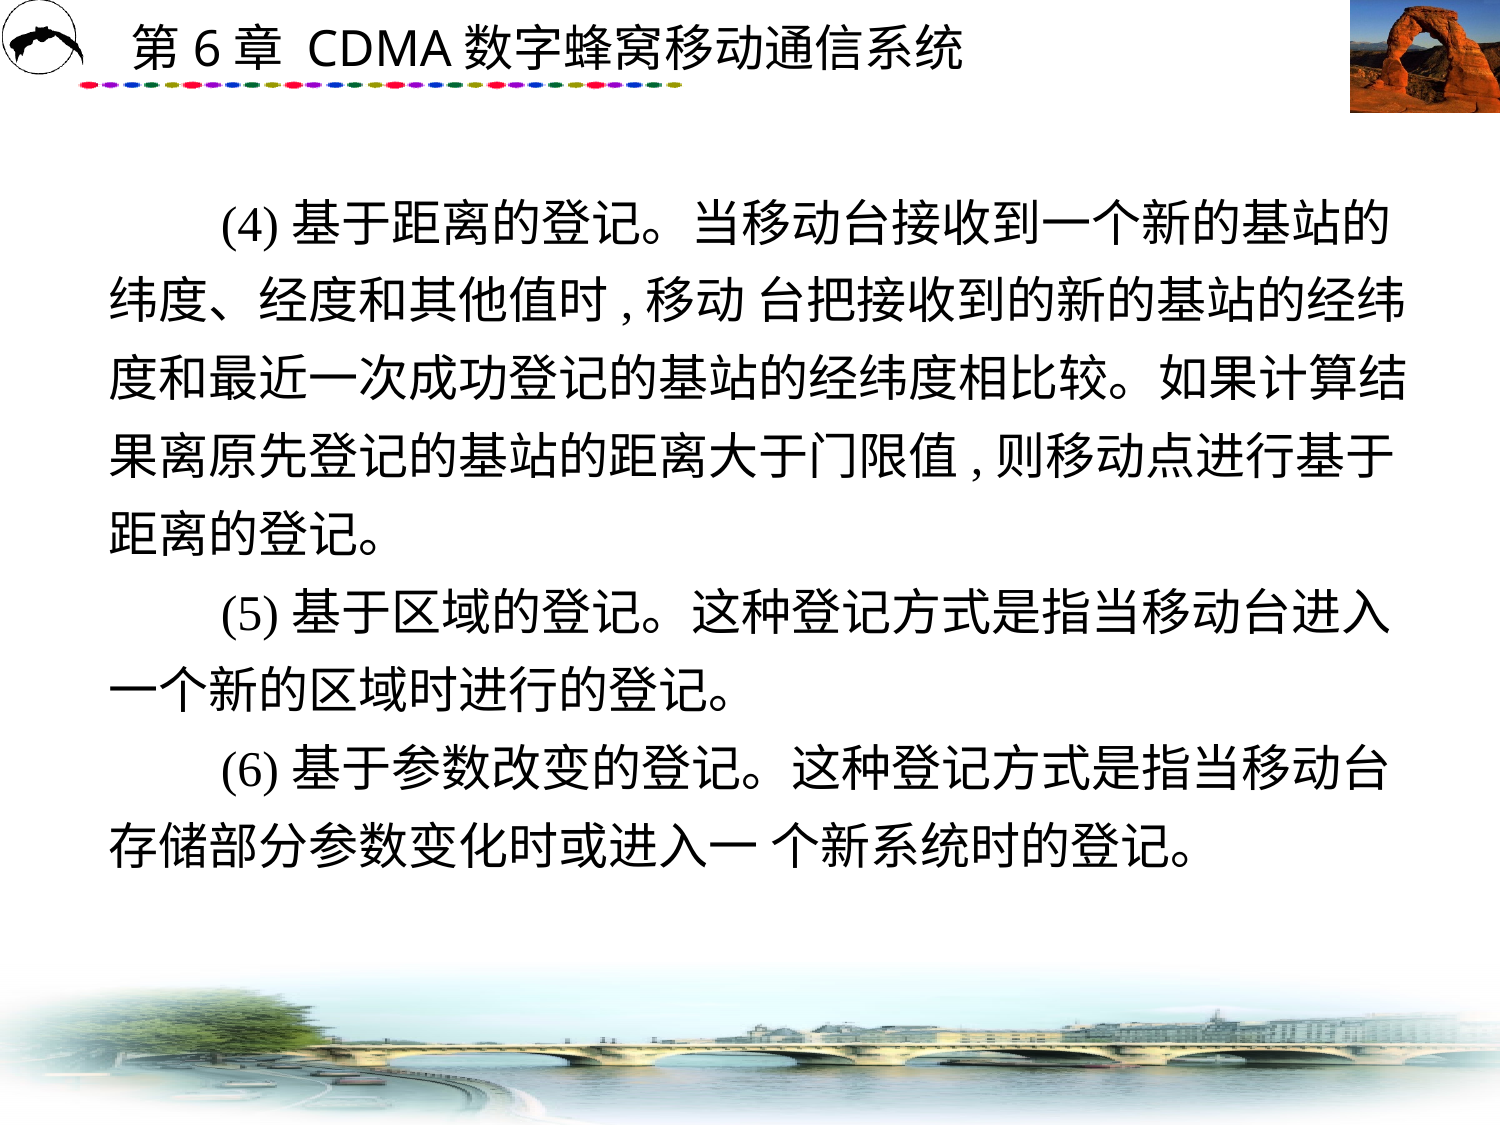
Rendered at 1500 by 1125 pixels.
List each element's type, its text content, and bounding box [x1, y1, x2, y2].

title (4)基于距离的登记。当移动台接收到一个新的基站的纬度、经度和其他值时,移动 台把接收到的新的基站的经纬度和最近一次成功登记的基站的经纬度相比较。如果计算结 果离原先登记的基站的距离大于门限值,则移动点进行基于距离的登记。 (5)基于区域的登记。这种登记方式是指当移动台进入一个新的区域时进行的登记。 (6)基于参数改变的登记。这种登记方式是指当移动台存储部分参数变化时或进入一 个新系统时的登记。 [93, 87, 1426, 1013]
picture [1350, 0, 1500, 113]
picture [0, 0, 100, 75]
picture [0, 962, 1500, 1125]
picture [74, 78, 691, 91]
